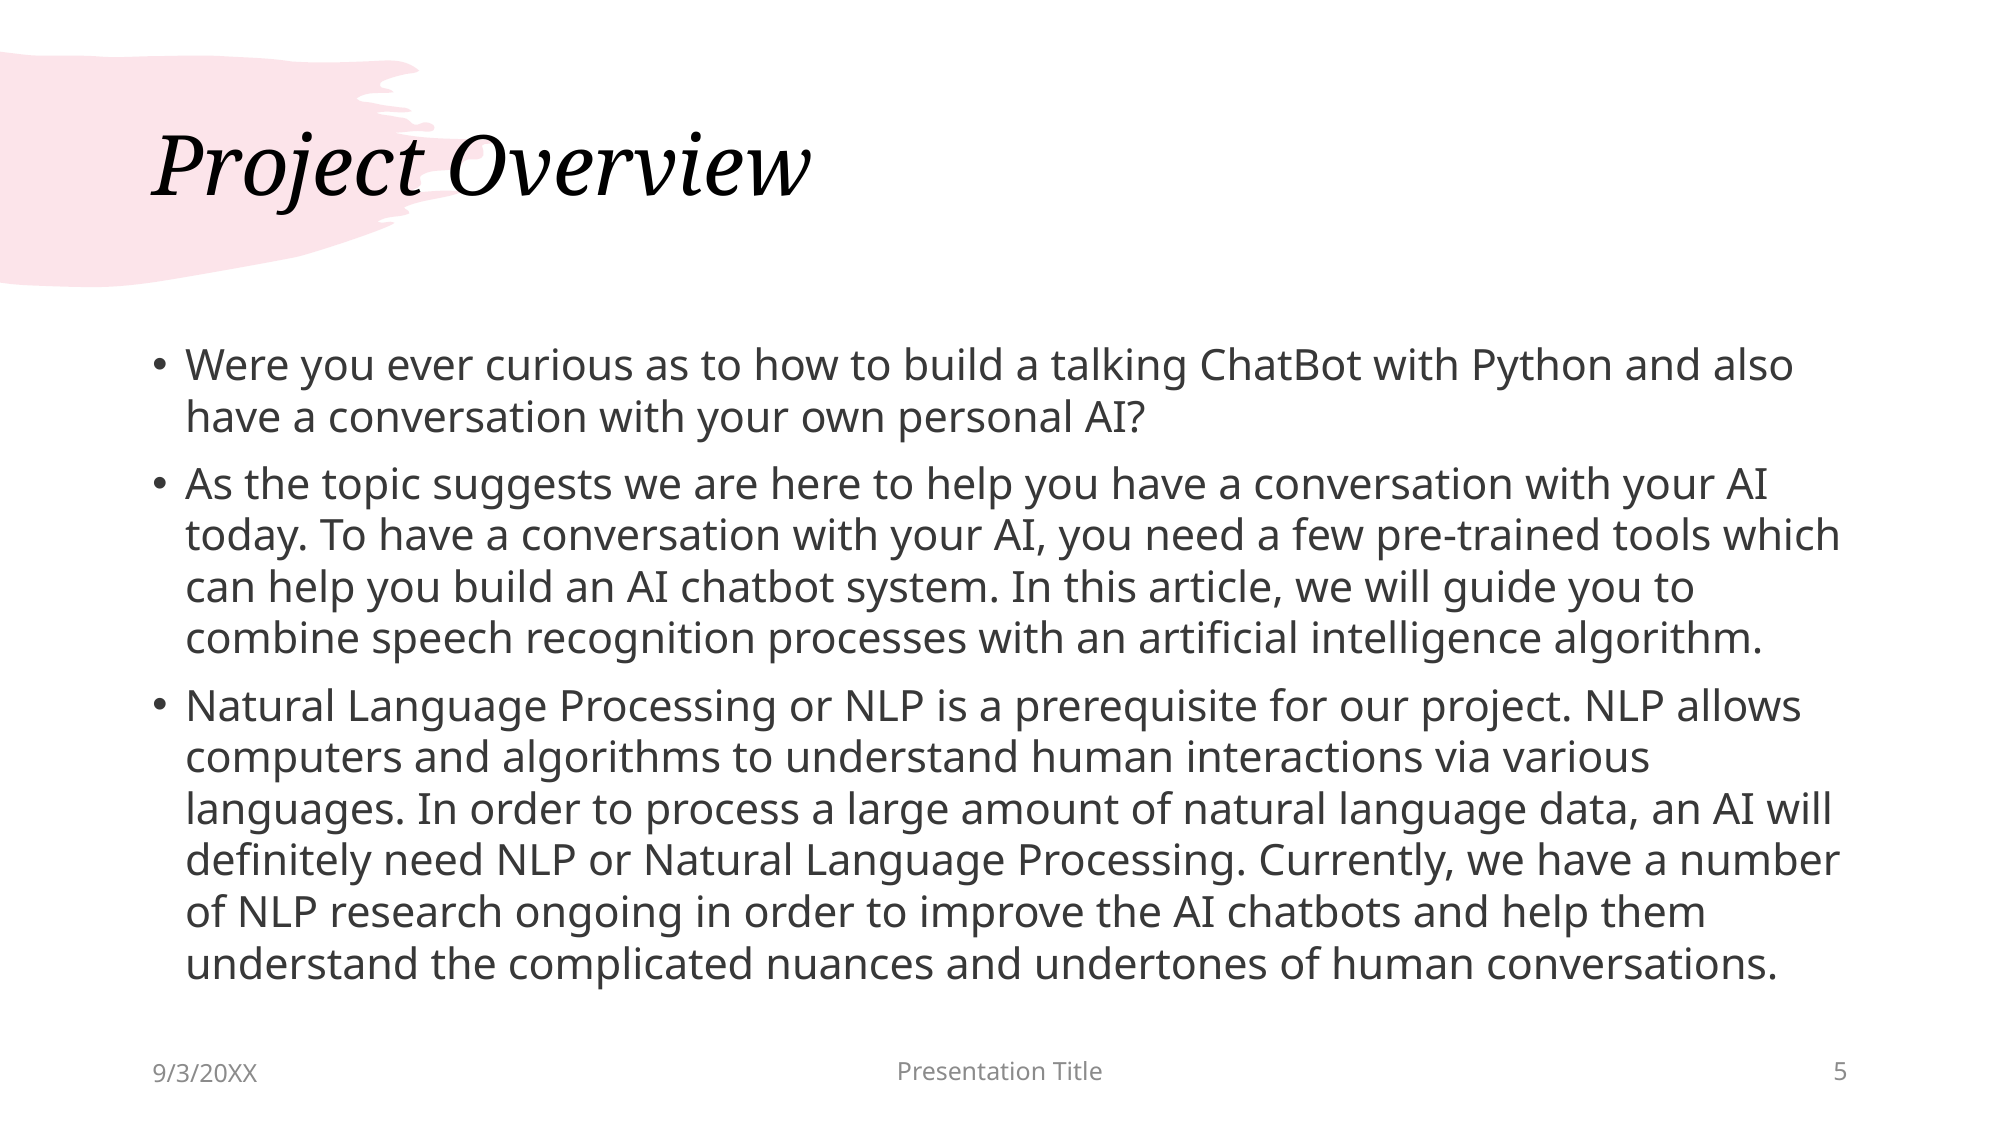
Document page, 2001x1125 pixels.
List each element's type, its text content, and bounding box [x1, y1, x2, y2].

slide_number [137, 1042, 588, 1103]
slide_number 5 [1412, 1042, 1863, 1103]
footer Presentation Title [662, 1042, 1338, 1103]
title Project Overview [137, 59, 1863, 278]
list Were you ever curious as to how to build a talking ChatBot with Python and also have a conversation with your own personal AI? As the topic suggests we are here to help you have a conversation with your AI today. To have a conversation with your AI, you need a few pre-trained tools which can help you build an AI chatbot system. In this article, we will guide you to combine speech recognition processes with an artificial intelligence algorithm. Natural Language Processing or NLP is a prerequisite for our project. NLP allows computers and algorithms to understand human interactions via various languages. In order to process a large amount of natural language data, an AI will definitely need NLP or Natural Language Processing. Currently, we have a number of NLP research ongoing in order to improve the AI chatbots and help them understand the complicated nuances and undertones of human conversations. [137, 329, 1863, 1013]
